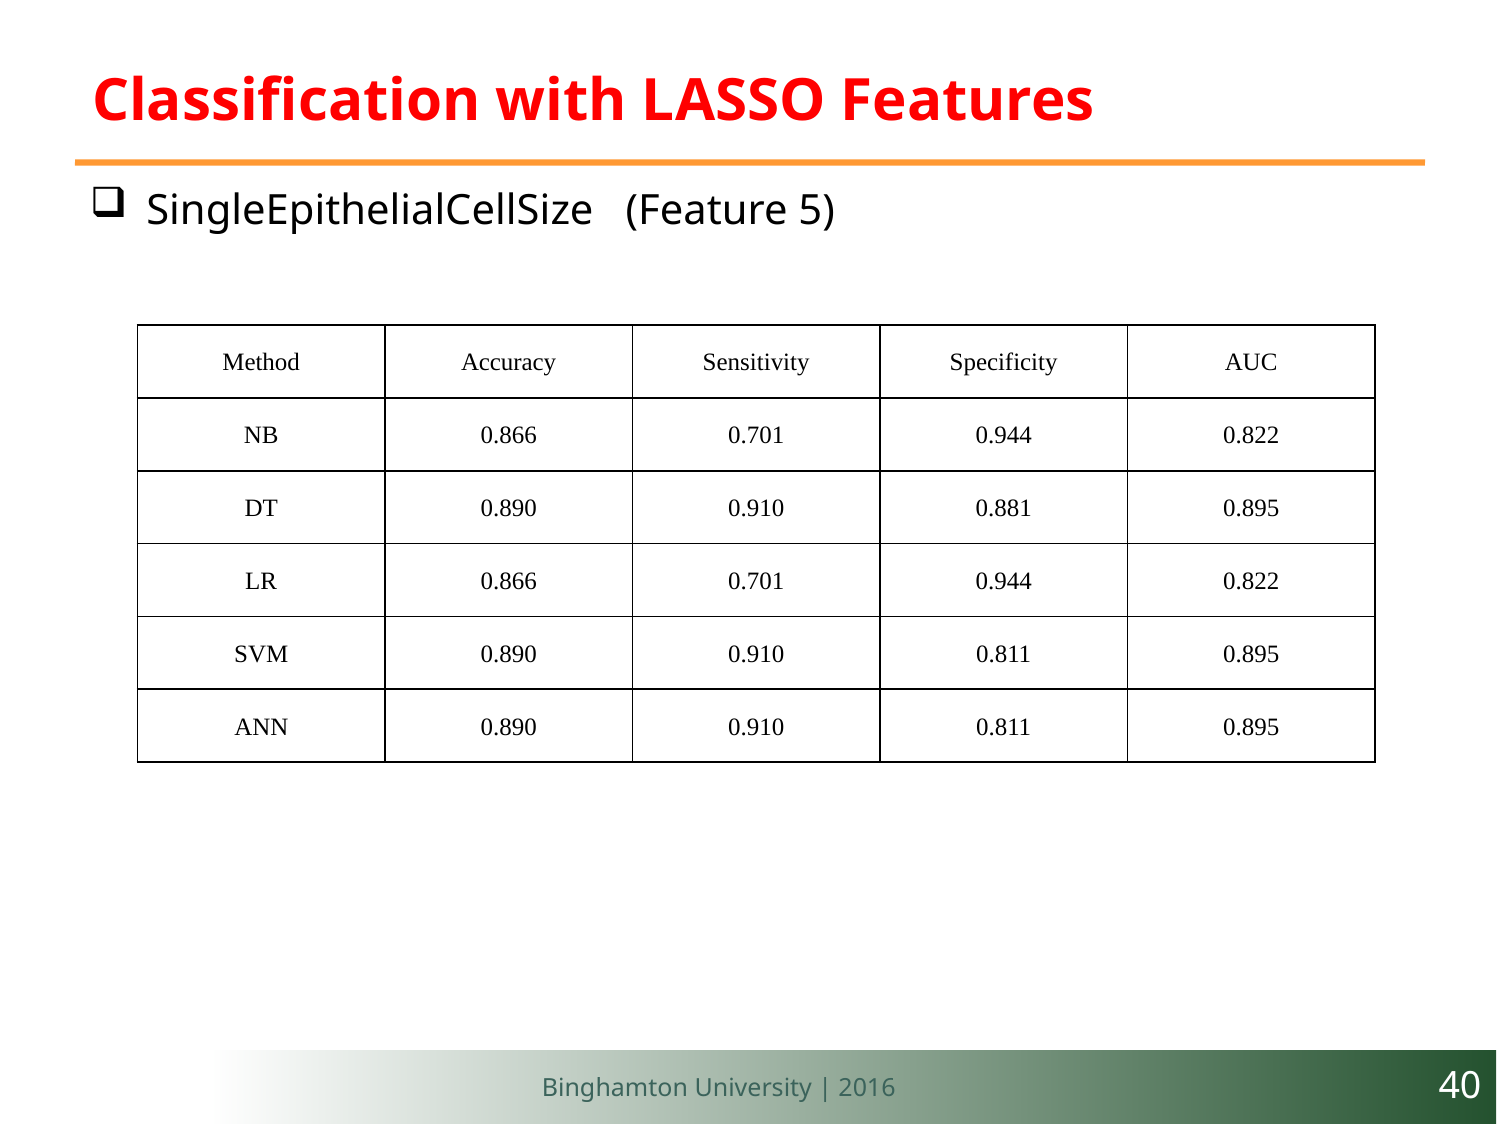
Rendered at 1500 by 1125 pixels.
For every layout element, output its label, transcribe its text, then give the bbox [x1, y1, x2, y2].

table_cell ANN [138, 690, 384, 761]
table_cell 0.944 [881, 544, 1127, 616]
table_cell DT [138, 472, 384, 543]
table_header Method [138, 326, 384, 397]
title Classification with LASSO Features [74, 44, 1113, 151]
table_header AUC [1128, 326, 1374, 397]
table_cell 0.822 [1128, 544, 1374, 616]
table_cell 0.811 [881, 690, 1127, 761]
table_cell SVM [138, 617, 384, 688]
table_cell 0.866 [386, 544, 632, 616]
table_cell LR [138, 544, 384, 616]
list SingleEpithelialCellSize (Feature 5) [74, 174, 1426, 1006]
table_cell 0.944 [881, 399, 1127, 470]
table_header Sensitivity [633, 326, 879, 397]
table_cell 0.895 [1128, 617, 1374, 688]
table_cell 0.890 [386, 472, 632, 543]
table_cell 0.701 [633, 544, 879, 616]
table_cell 0.822 [1128, 399, 1374, 470]
table_cell 0.910 [633, 617, 879, 688]
table_cell 0.890 [386, 690, 632, 761]
table_cell 0.866 [386, 399, 632, 470]
table_cell 0.895 [1128, 690, 1374, 761]
table_cell 0.890 [386, 617, 632, 688]
table_cell 0.701 [633, 399, 879, 470]
table_cell 0.881 [881, 472, 1127, 543]
table_cell NB [138, 399, 384, 470]
table_header Specificity [881, 326, 1127, 397]
table_header Accuracy [386, 326, 632, 397]
table_cell 0.895 [1128, 472, 1374, 543]
table_cell 0.910 [633, 690, 879, 761]
table_cell 0.811 [881, 617, 1127, 688]
table_cell 0.910 [633, 472, 879, 543]
